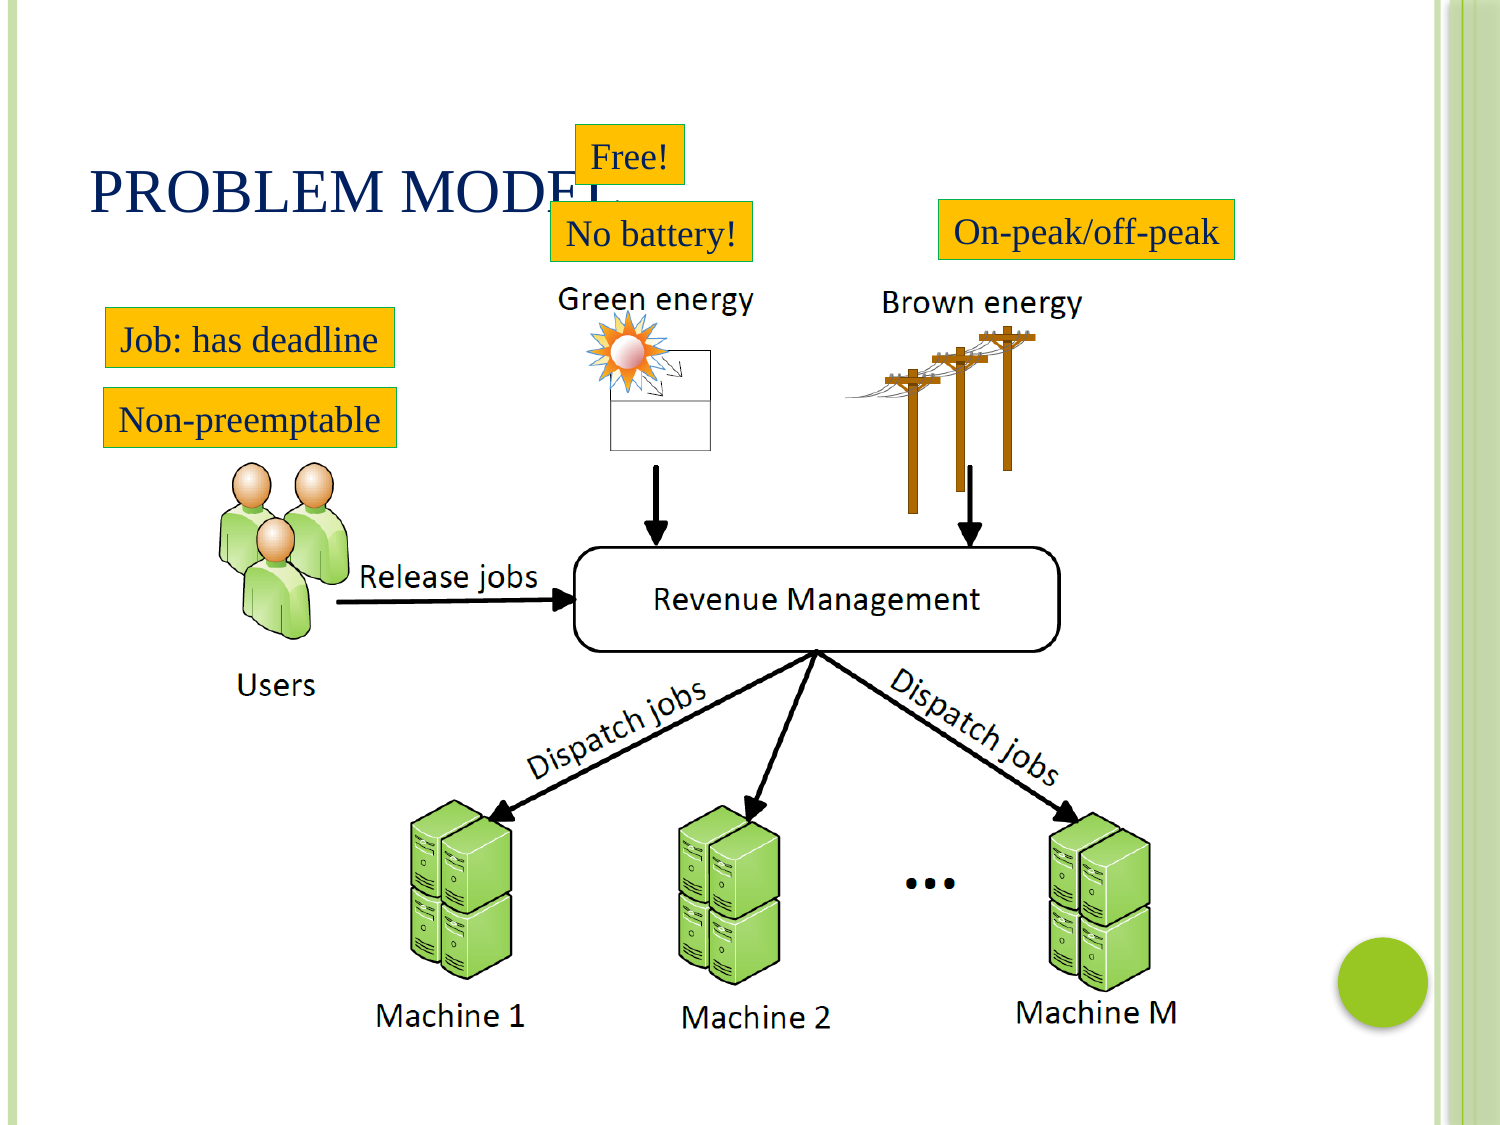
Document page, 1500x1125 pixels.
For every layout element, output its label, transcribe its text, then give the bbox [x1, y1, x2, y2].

text_box On-peak/off-peak [938, 199, 1235, 260]
text_box Job: has deadline [105, 307, 193, 368]
text_box Free! [575, 124, 685, 185]
text_box No battery! [550, 201, 753, 246]
text_box Non-preemptable [103, 387, 193, 448]
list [199, 249, 1194, 1050]
title Problem Model [75, 45, 1300, 233]
